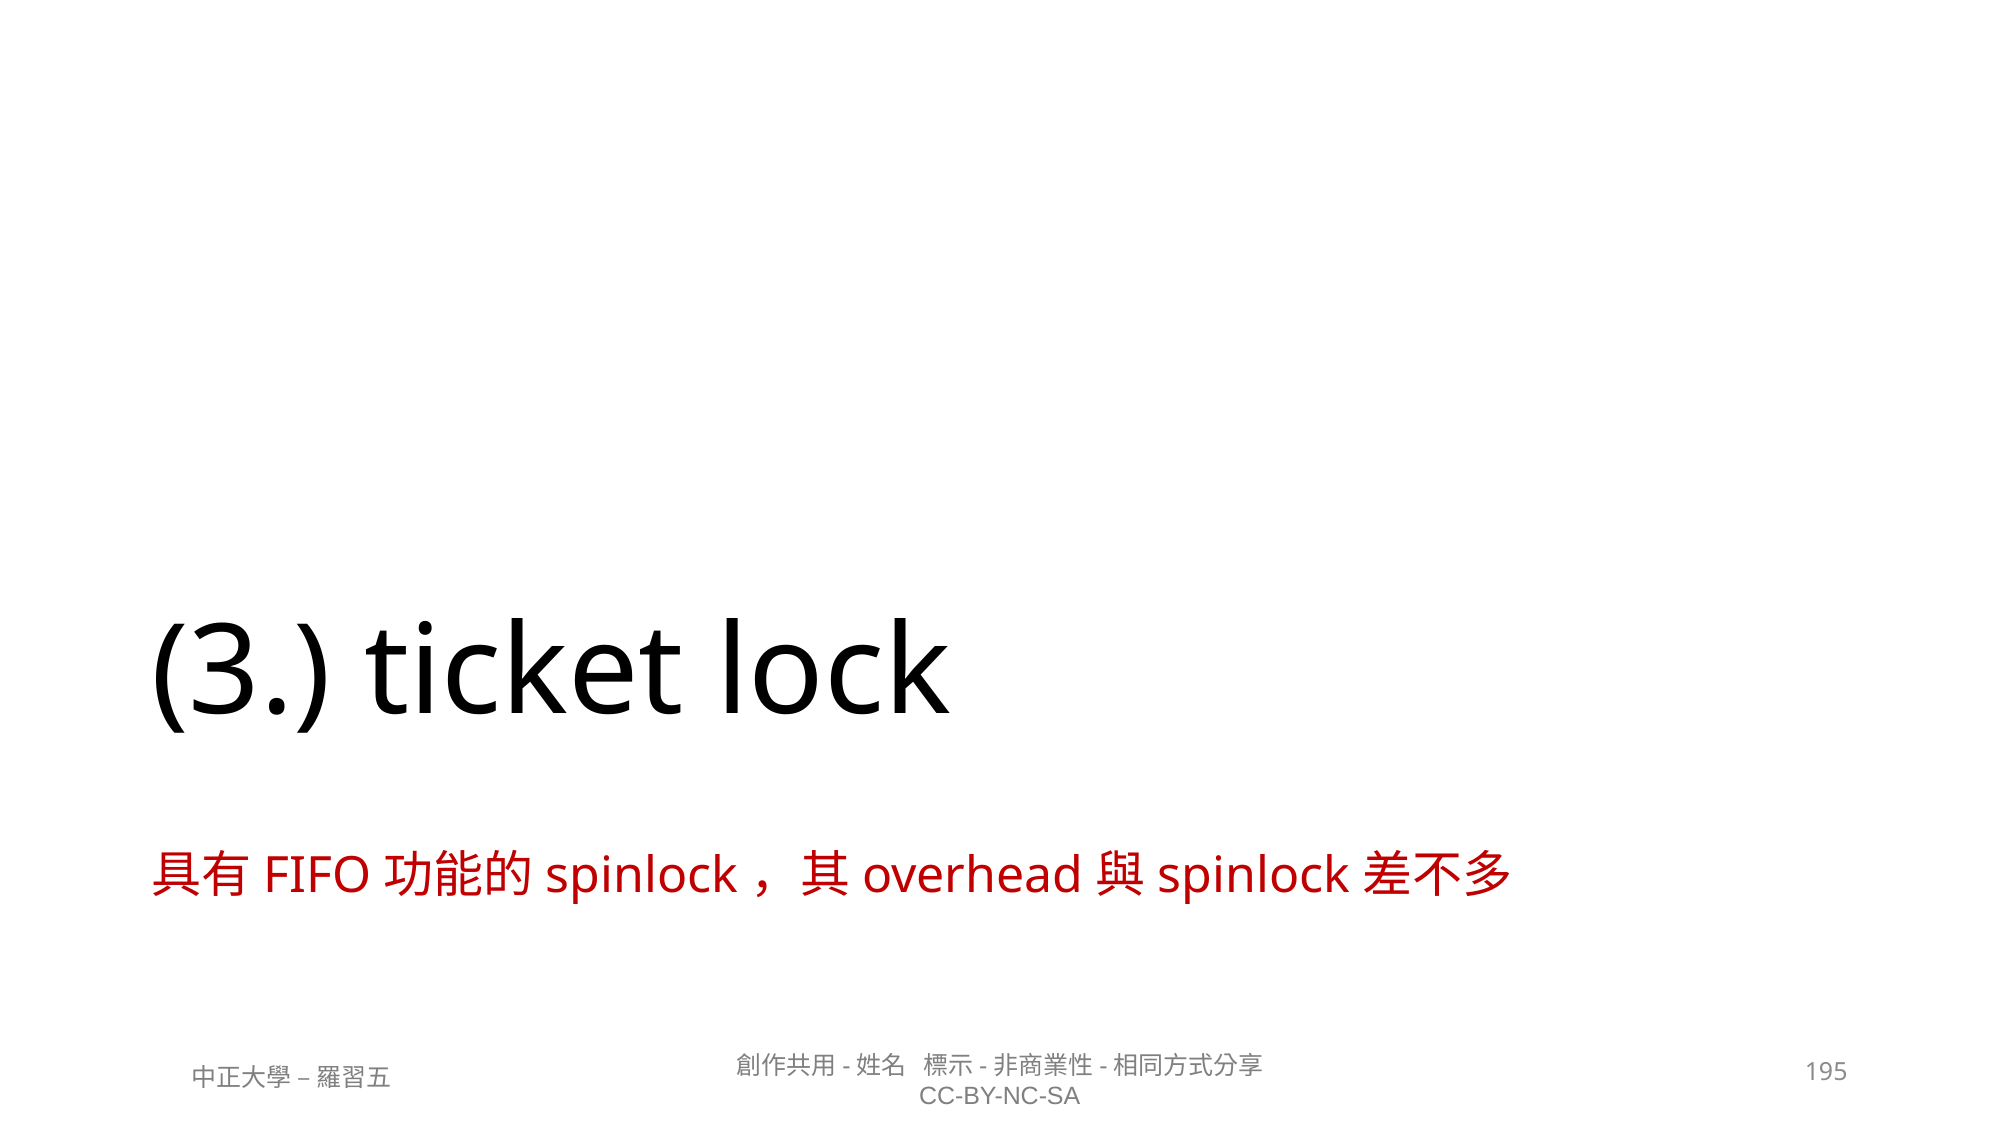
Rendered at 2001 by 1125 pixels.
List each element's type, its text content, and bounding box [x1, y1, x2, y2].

title (3.) ticket lock [136, 280, 1862, 749]
list 具有FIFO功能的spinlock，其overhead與spinlock差不多 [136, 752, 1862, 999]
slide_number 195 [1412, 1042, 1863, 1103]
